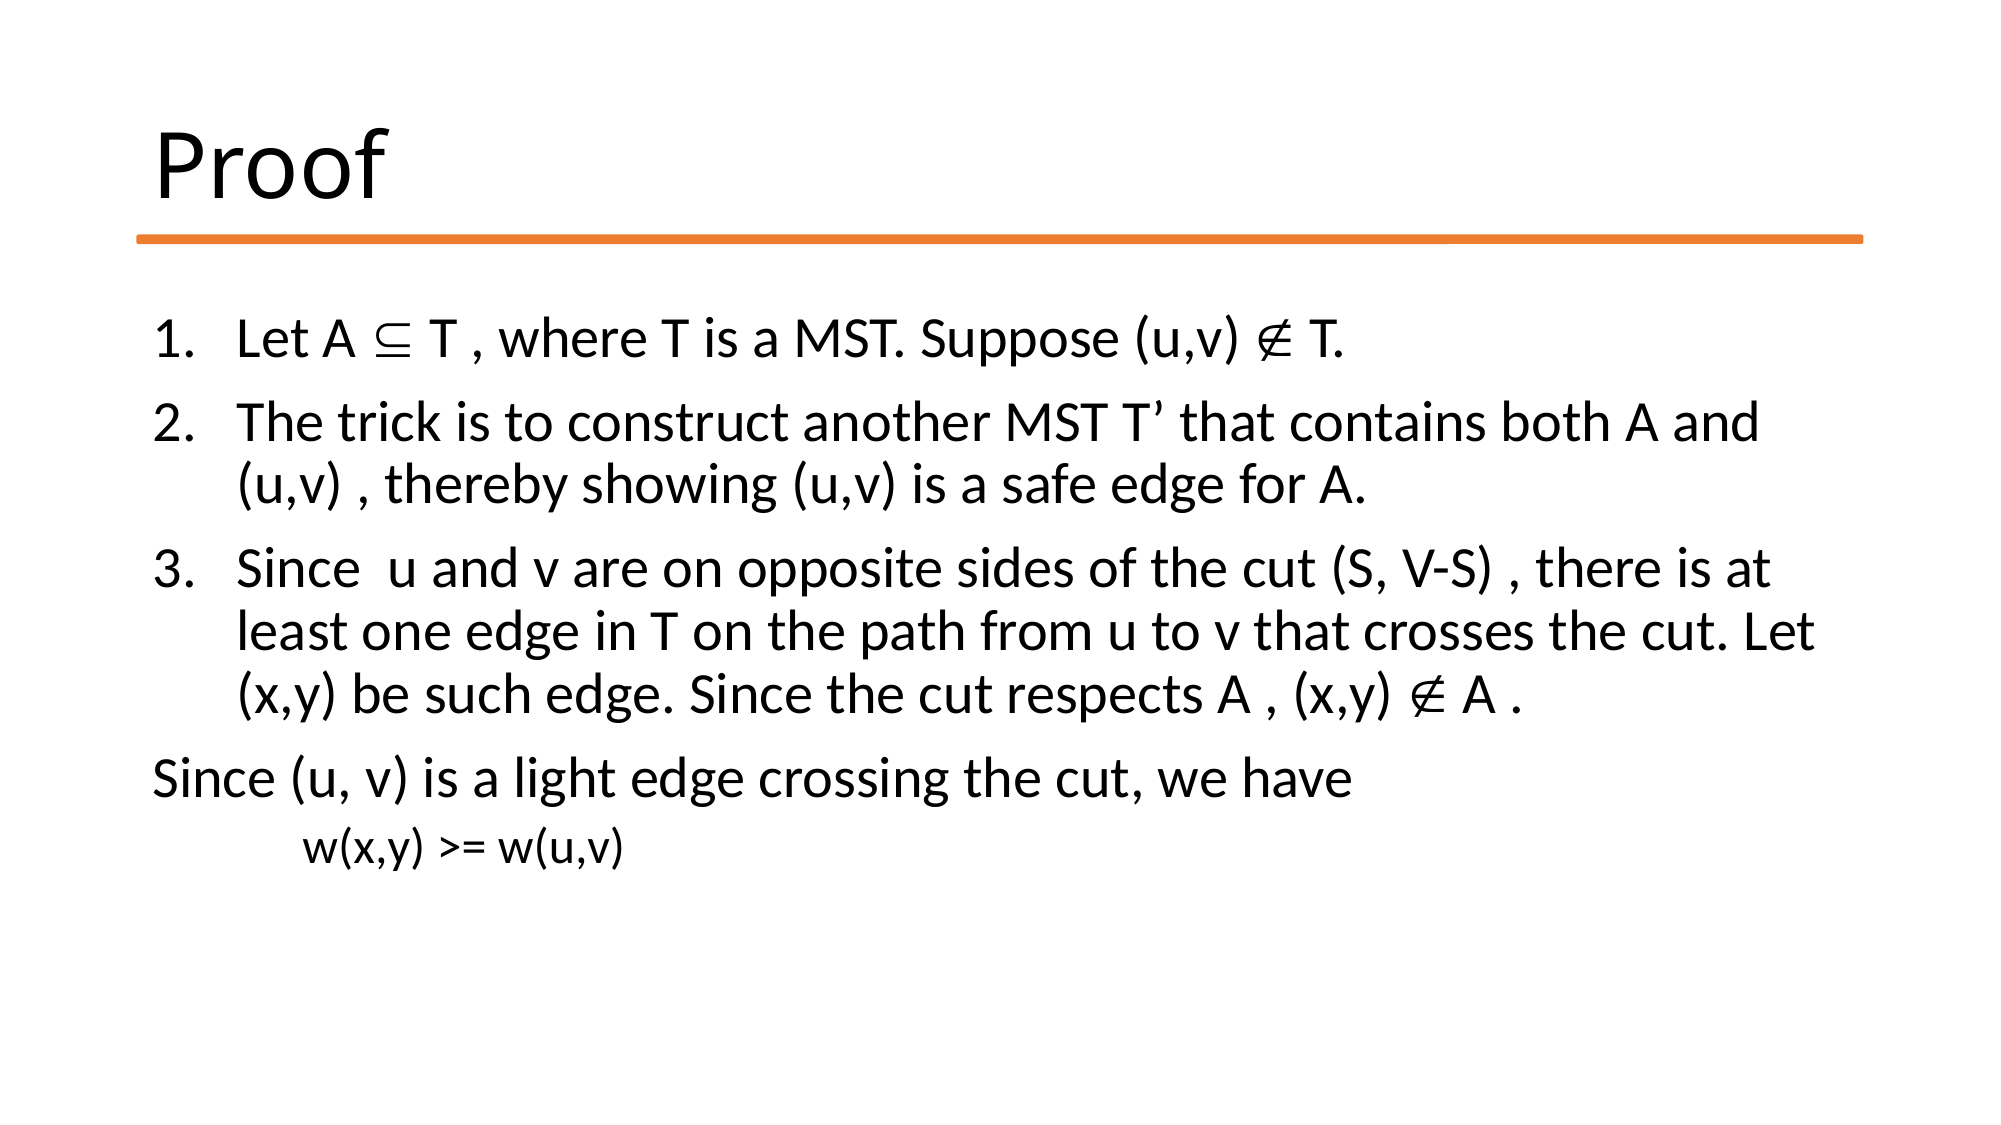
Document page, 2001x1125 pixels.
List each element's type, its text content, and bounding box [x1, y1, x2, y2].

title Proof [137, 59, 1863, 278]
list Let A  T , where T is a MST. Suppose (u,v)  T. The trick is to construct another MST T’ that contains both A and (u,v) , thereby showing (u,v) is a safe edge for A. Since u and v are on opposite sides of the cut (S, V-S) , there is at least one edge in T on the path from u to v that crosses the cut. Let (x,y) be such edge. Since the cut respects A , (x,y)  A . Since (u, v) is a light edge crossing the cut, we have w(x,y) >= w(u,v) [137, 299, 1863, 1014]
